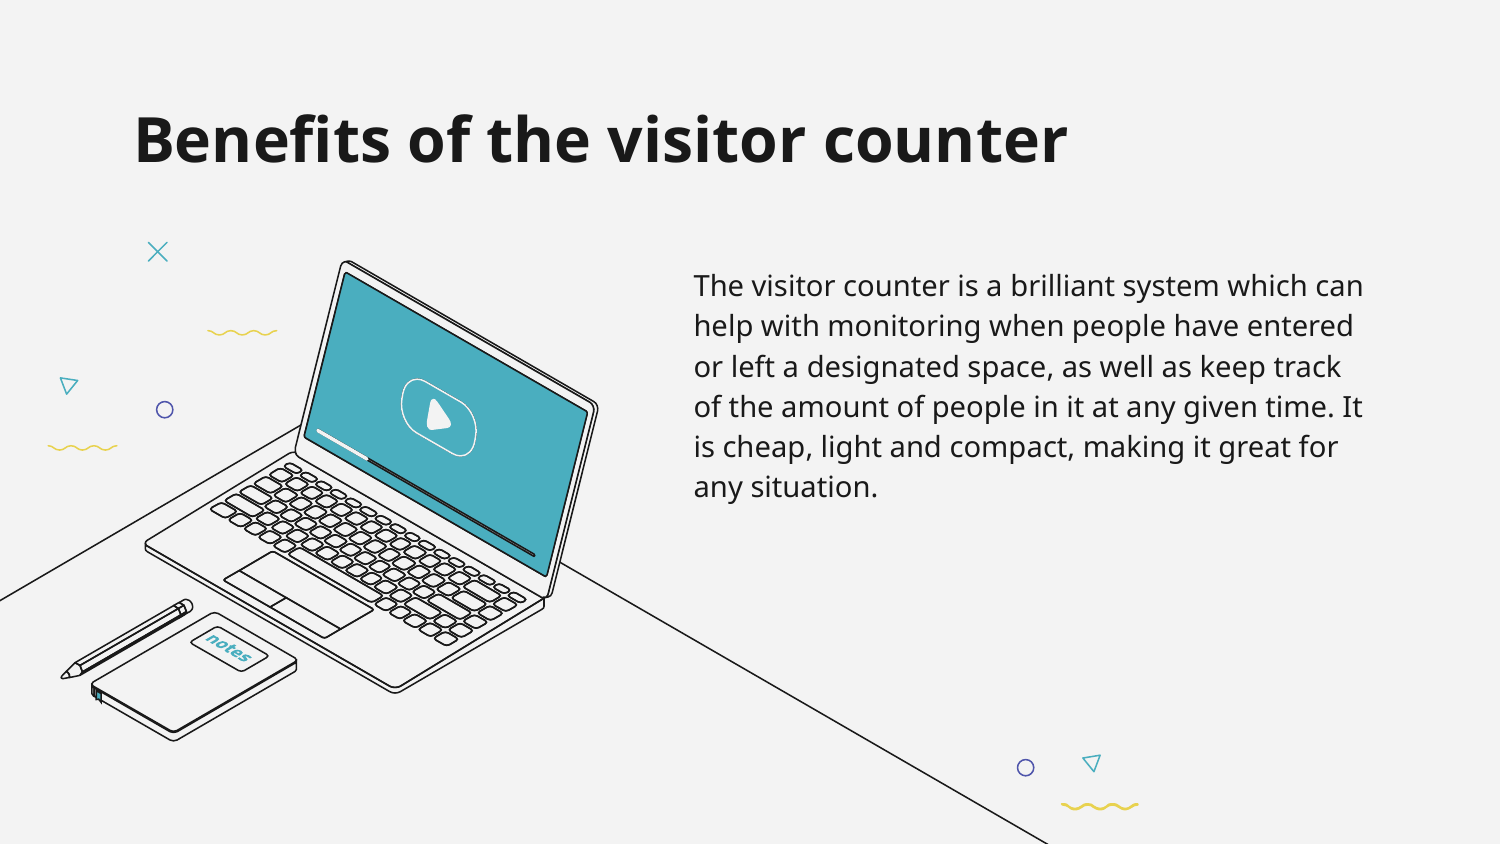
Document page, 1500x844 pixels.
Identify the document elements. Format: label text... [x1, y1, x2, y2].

subtitle The visitor counter is a brilliant system which can help with monitoring when people have entered or left a designated space, as well as keep track of the amount of people in it at any given time. It is cheap, light and compact, making it great for any situation. [1065, 247, 1383, 597]
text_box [0, 242, 1062, 844]
title Benefits of the visitor counter [118, 85, 1383, 195]
